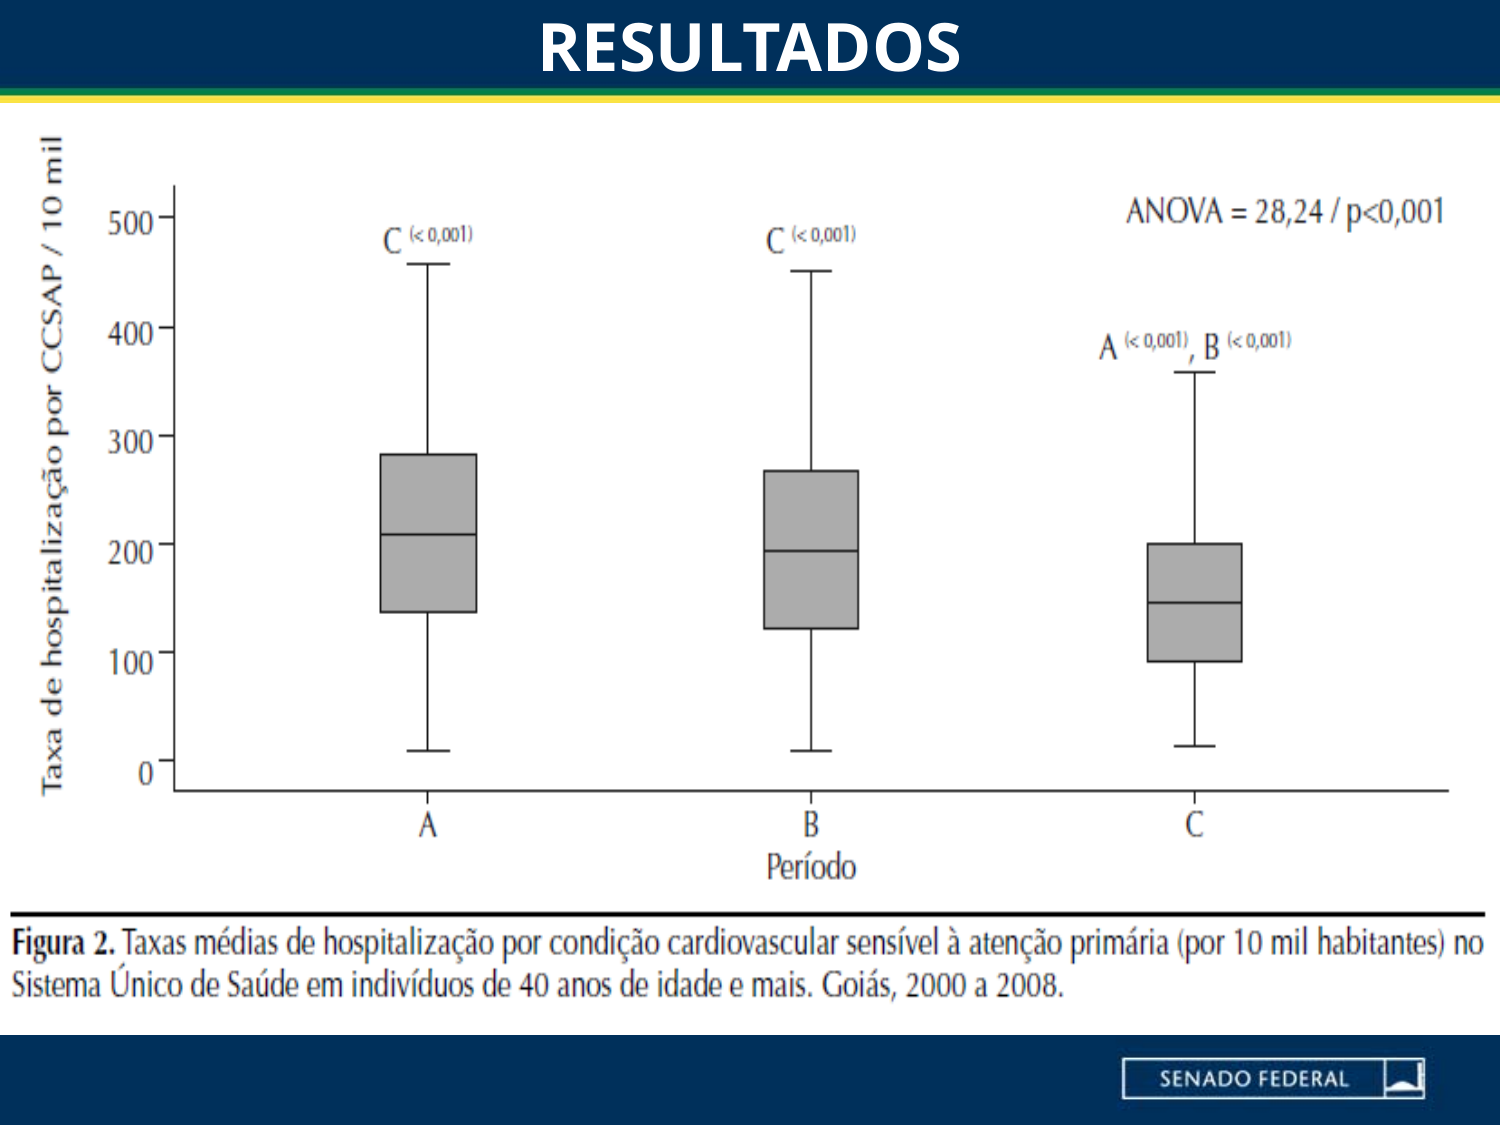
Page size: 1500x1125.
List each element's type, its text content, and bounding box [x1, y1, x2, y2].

title RESULTADOS [0, 0, 1500, 91]
picture [0, 1036, 1500, 1125]
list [0, 113, 1500, 1036]
picture [0, 91, 1500, 103]
